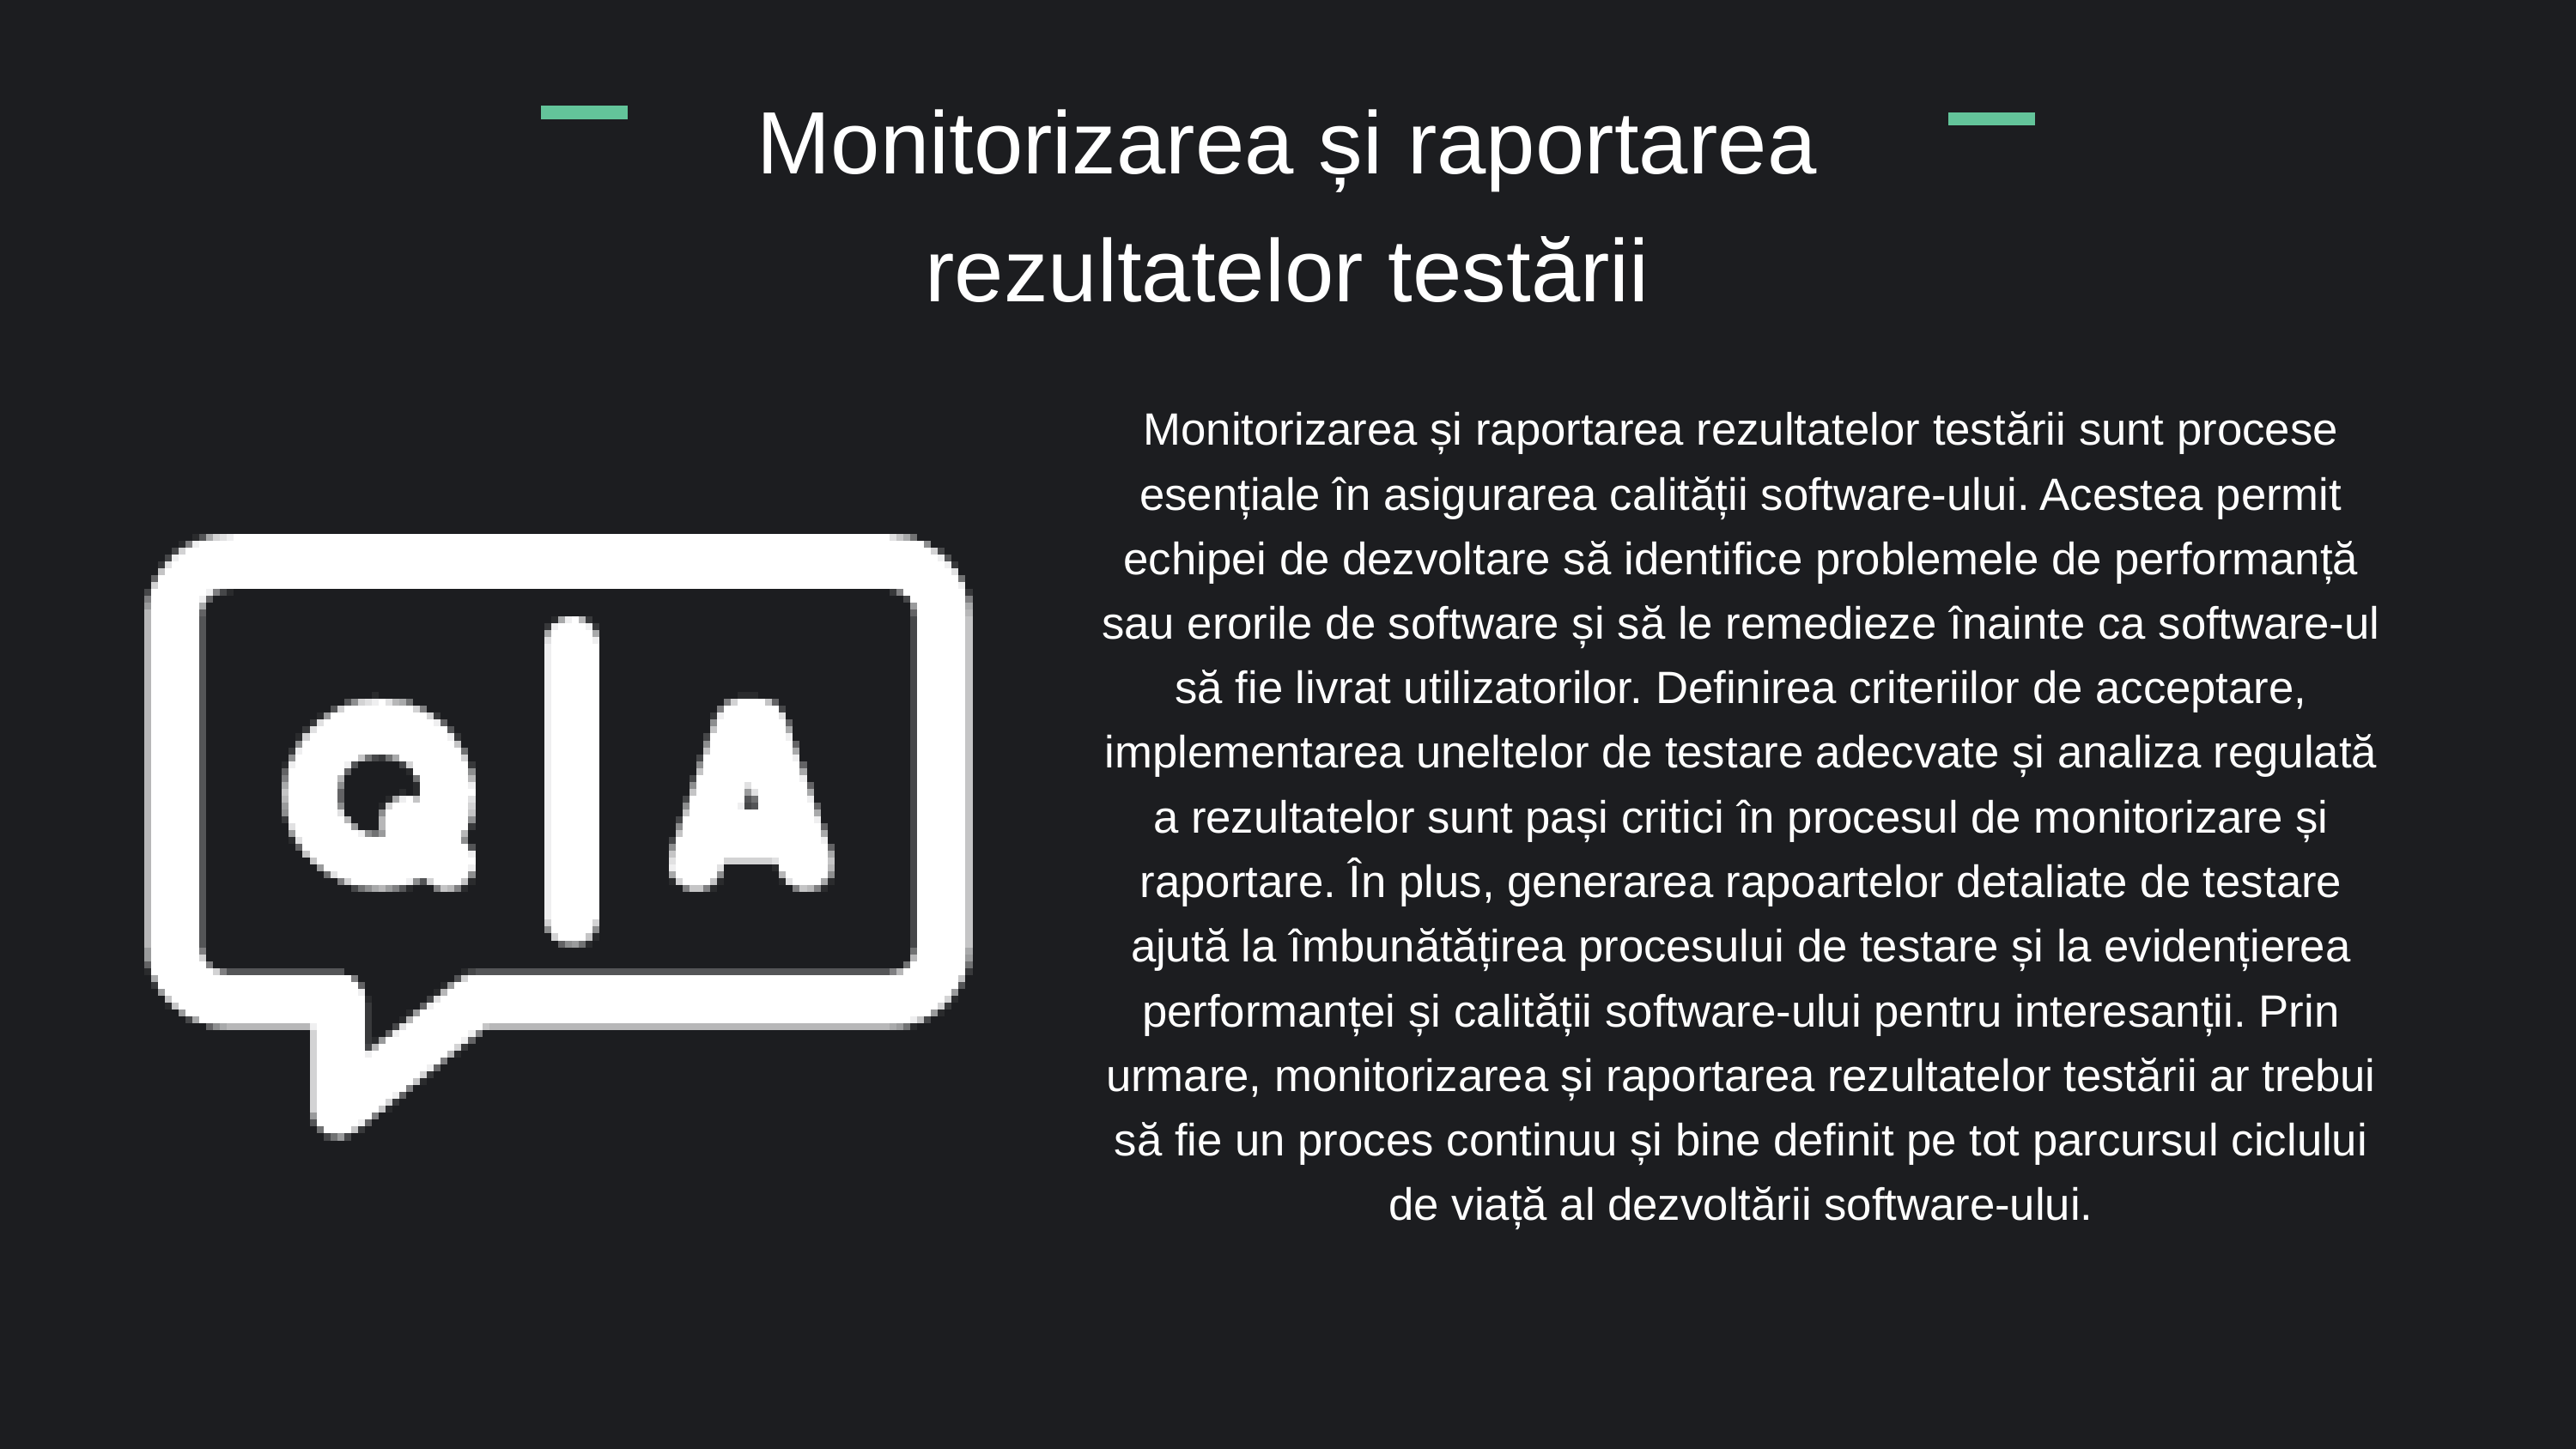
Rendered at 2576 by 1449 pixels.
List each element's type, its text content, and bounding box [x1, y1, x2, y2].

text_box Monitorizarea și raportarea rezultatelor testării sunt procese esențiale în asigurarea calității software-ului. Acestea permit echipei de dezvoltare să identifice problemele de performanță sau erorile de software și să le remedieze înainte ca software-ul să fie livrat utilizatorilor. Definirea criteriilor de acceptare, implementarea uneltelor de testare adecvate și analiza regulată a rezultatelor sunt pași critici în procesul de monitorizare și raportare. În plus, generarea rapoartelor detaliate de testare ajută la îmbunătățirea procesului de testare și la evidențierea performanței și calității software-ului pentru interesanții. Prin urmare, monitorizarea și raportarea rezultatelor testării ar trebui să fie un proces continuu și bine definit pe tot parcursul ciclului de viață al dezvoltării software-ului. [1099, 390, 2384, 1230]
picture [144, 534, 973, 1141]
text_box Monitorizarea și raportarea rezultatelor testării [627, 64, 1949, 319]
